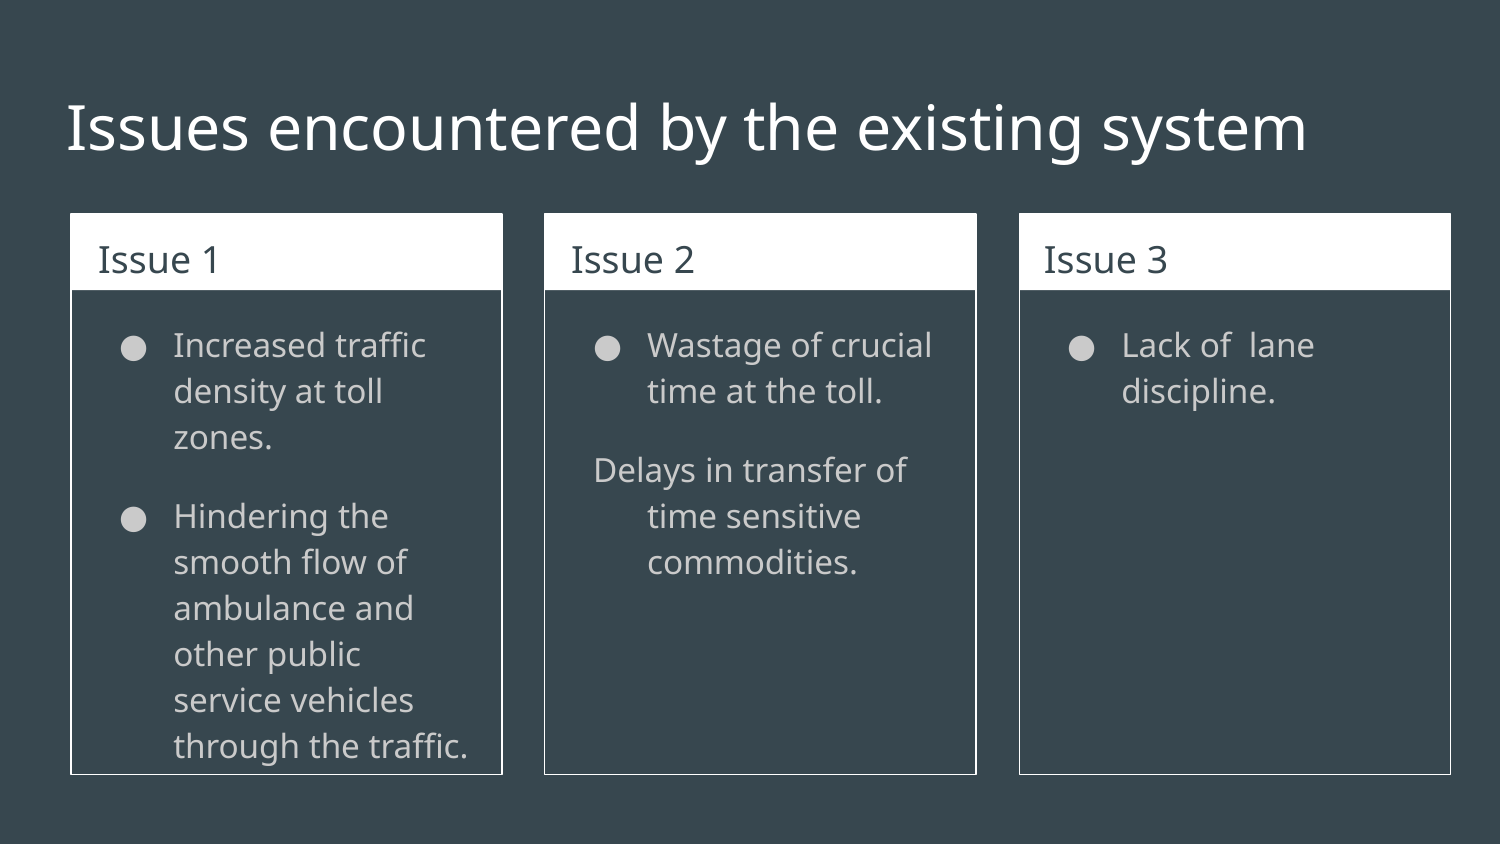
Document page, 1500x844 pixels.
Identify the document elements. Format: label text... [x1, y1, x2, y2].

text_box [544, 213, 977, 775]
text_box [1018, 213, 1452, 775]
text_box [70, 213, 503, 775]
title Issues encountered by the existing system [51, 72, 1449, 167]
